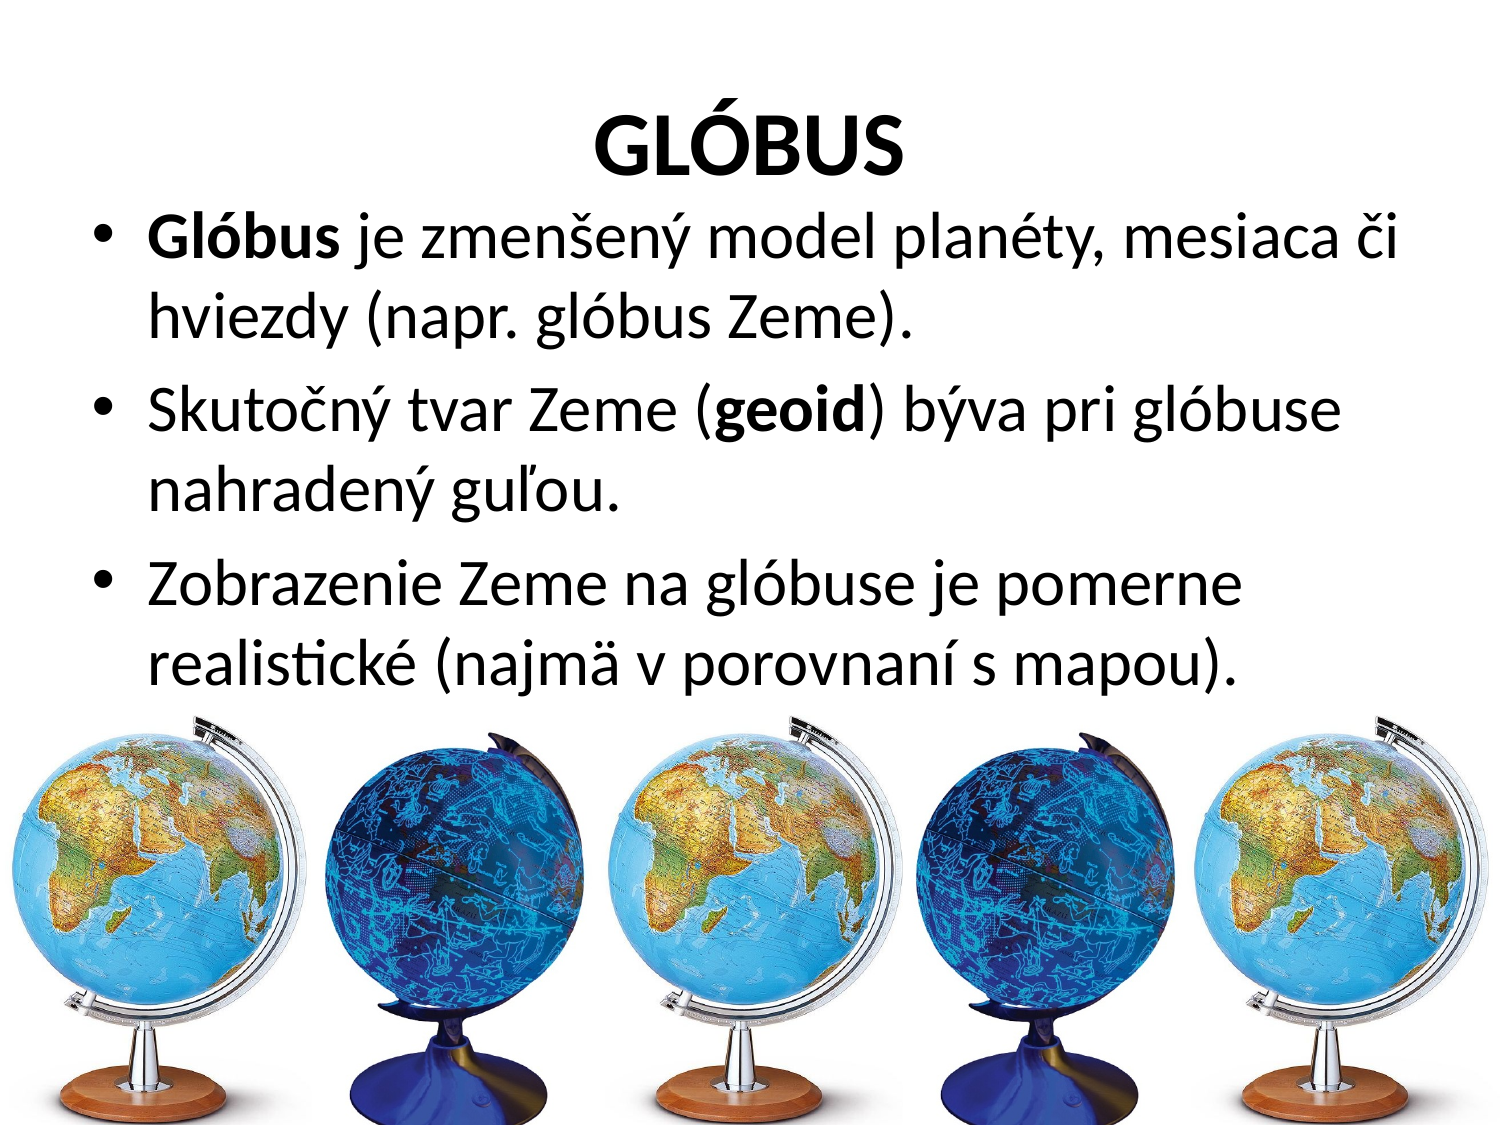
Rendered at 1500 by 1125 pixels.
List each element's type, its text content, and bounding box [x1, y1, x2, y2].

picture [0, 703, 1500, 1125]
title GLÓBUS [75, 45, 1425, 233]
list Glóbus je zmenšený model planéty, mesiaca či hviezdy (napr. glóbus Zeme). Skutočný tvar Zeme (geoid) býva pri glóbuse nahradený guľou. Zobrazenie Zeme na glóbuse je pomerne realistické (najmä v porovnaní s mapou). [76, 184, 1427, 713]
